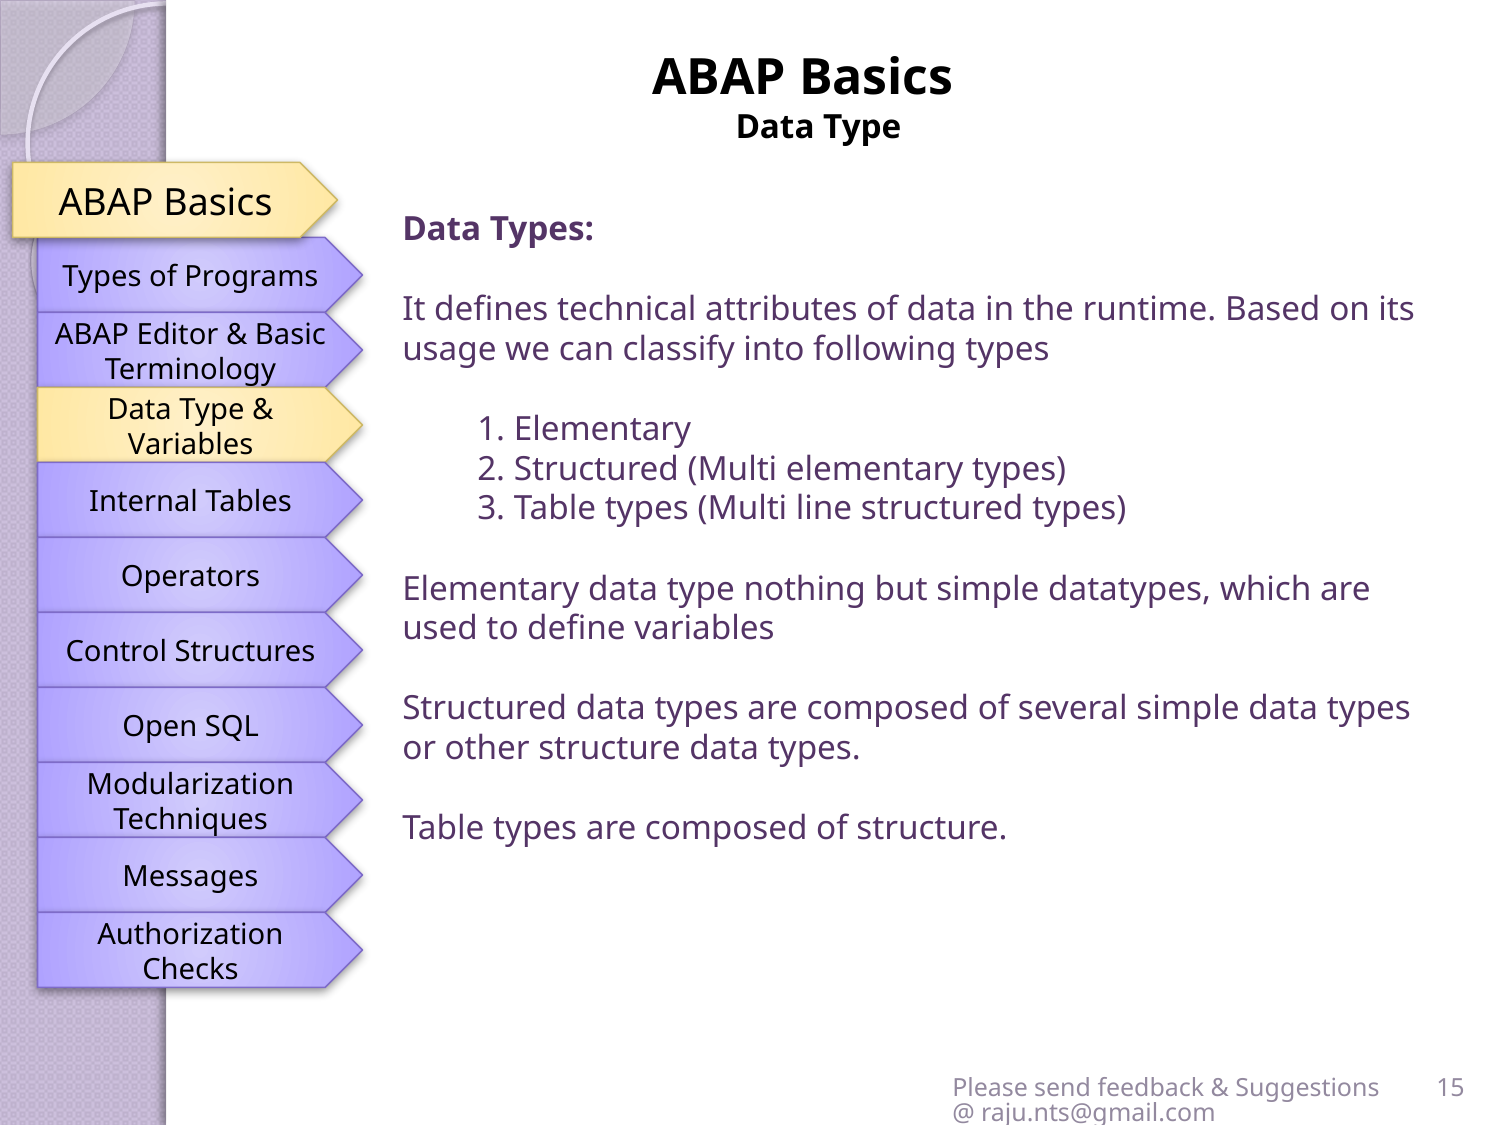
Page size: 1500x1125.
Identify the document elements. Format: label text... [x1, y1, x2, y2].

text_box ABAP Basics [11, 161, 339, 239]
text_box Internal Tables [36, 461, 364, 536]
footer Please send feedback & Suggestions @ raju.nts@gmail.com [937, 1034, 1413, 1113]
text_box ABAP Editor & Basic Terminology [36, 311, 364, 386]
text_box Messages [36, 836, 364, 911]
text_box Types of Programs [36, 236, 364, 311]
slide_number 15 [1413, 1034, 1488, 1113]
text_box ABAP Basics Data Type [637, 37, 1000, 153]
text_box Modularization Techniques [36, 761, 364, 836]
text_box Authorization Checks [36, 911, 364, 989]
text_box Data Types: It defines technical attributes of data in the runtime. Based on its usage we can classify into following types 1. Elementary 2. Structured (Multi elementary types) 3. Table types (Multi line structured types) Elementary data type nothing but simple datatypes, which are used to define variables Structured data types are composed of several simple data types or other structure data types. Table types are composed of structure. [387, 199, 1463, 894]
text_box Open SQL [36, 686, 364, 761]
text_box Data Type & Variables [36, 386, 364, 461]
text_box Control Structures [36, 611, 364, 686]
text_box Operators [36, 536, 364, 611]
